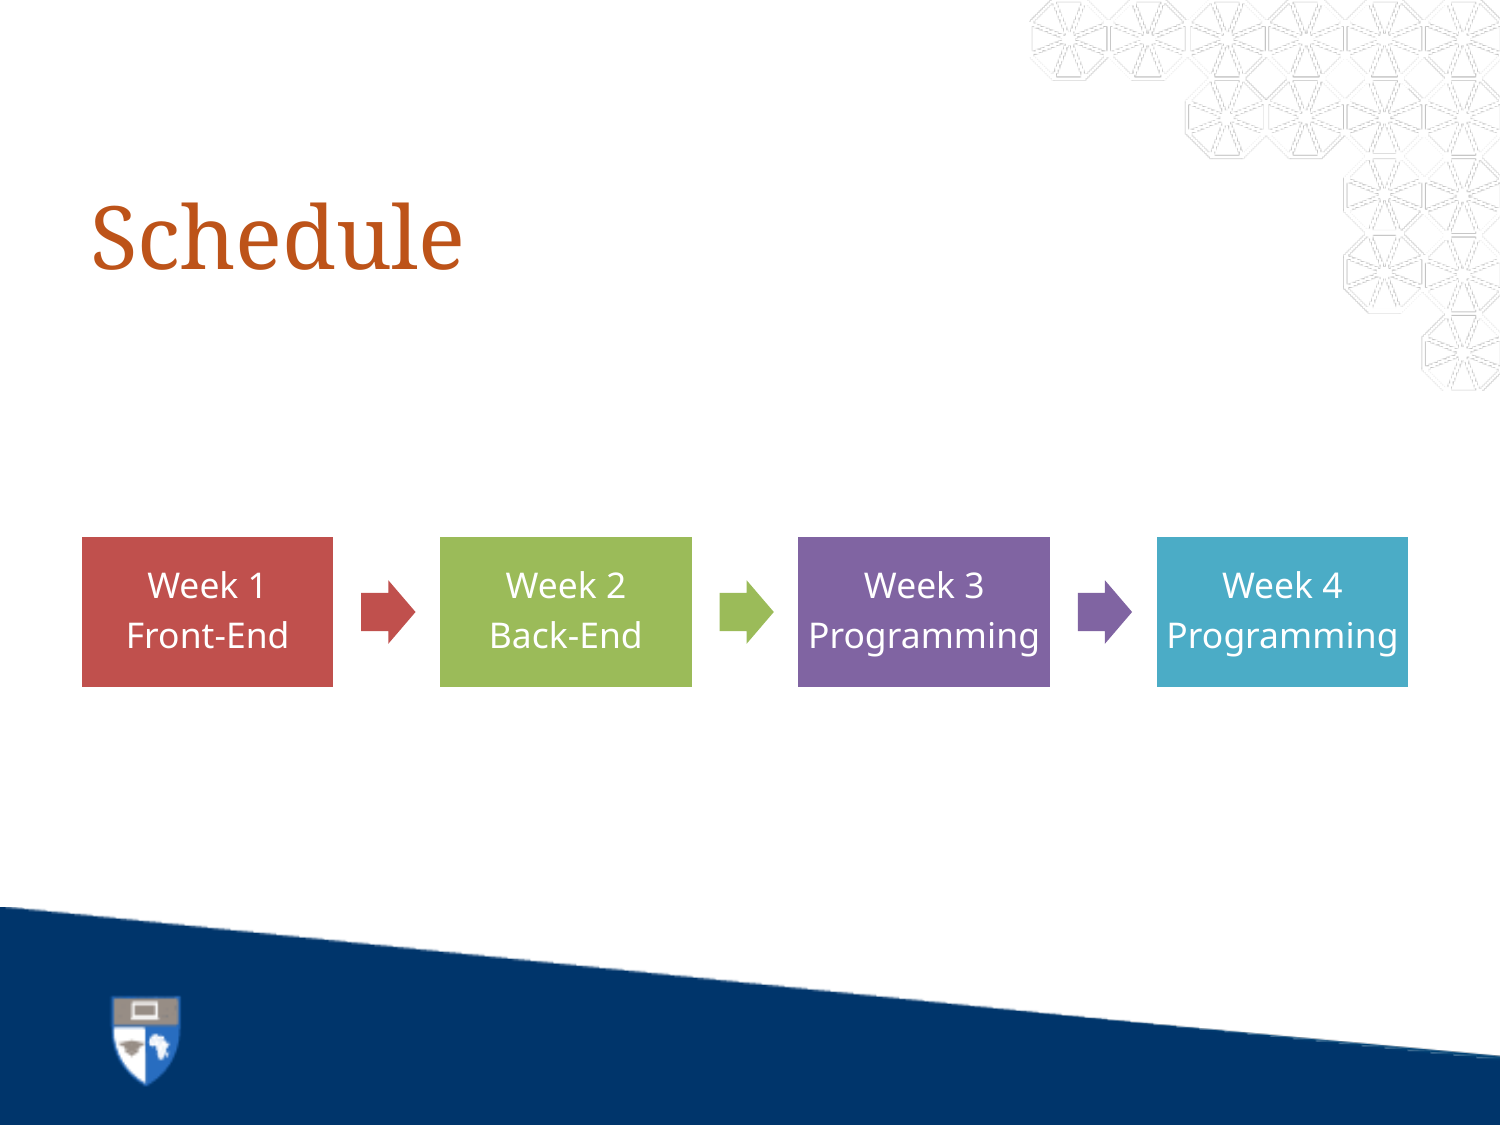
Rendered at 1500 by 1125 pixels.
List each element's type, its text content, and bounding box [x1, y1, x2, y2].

title Schedule [75, 141, 1153, 329]
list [78, 328, 1412, 896]
picture [0, 907, 1500, 1125]
